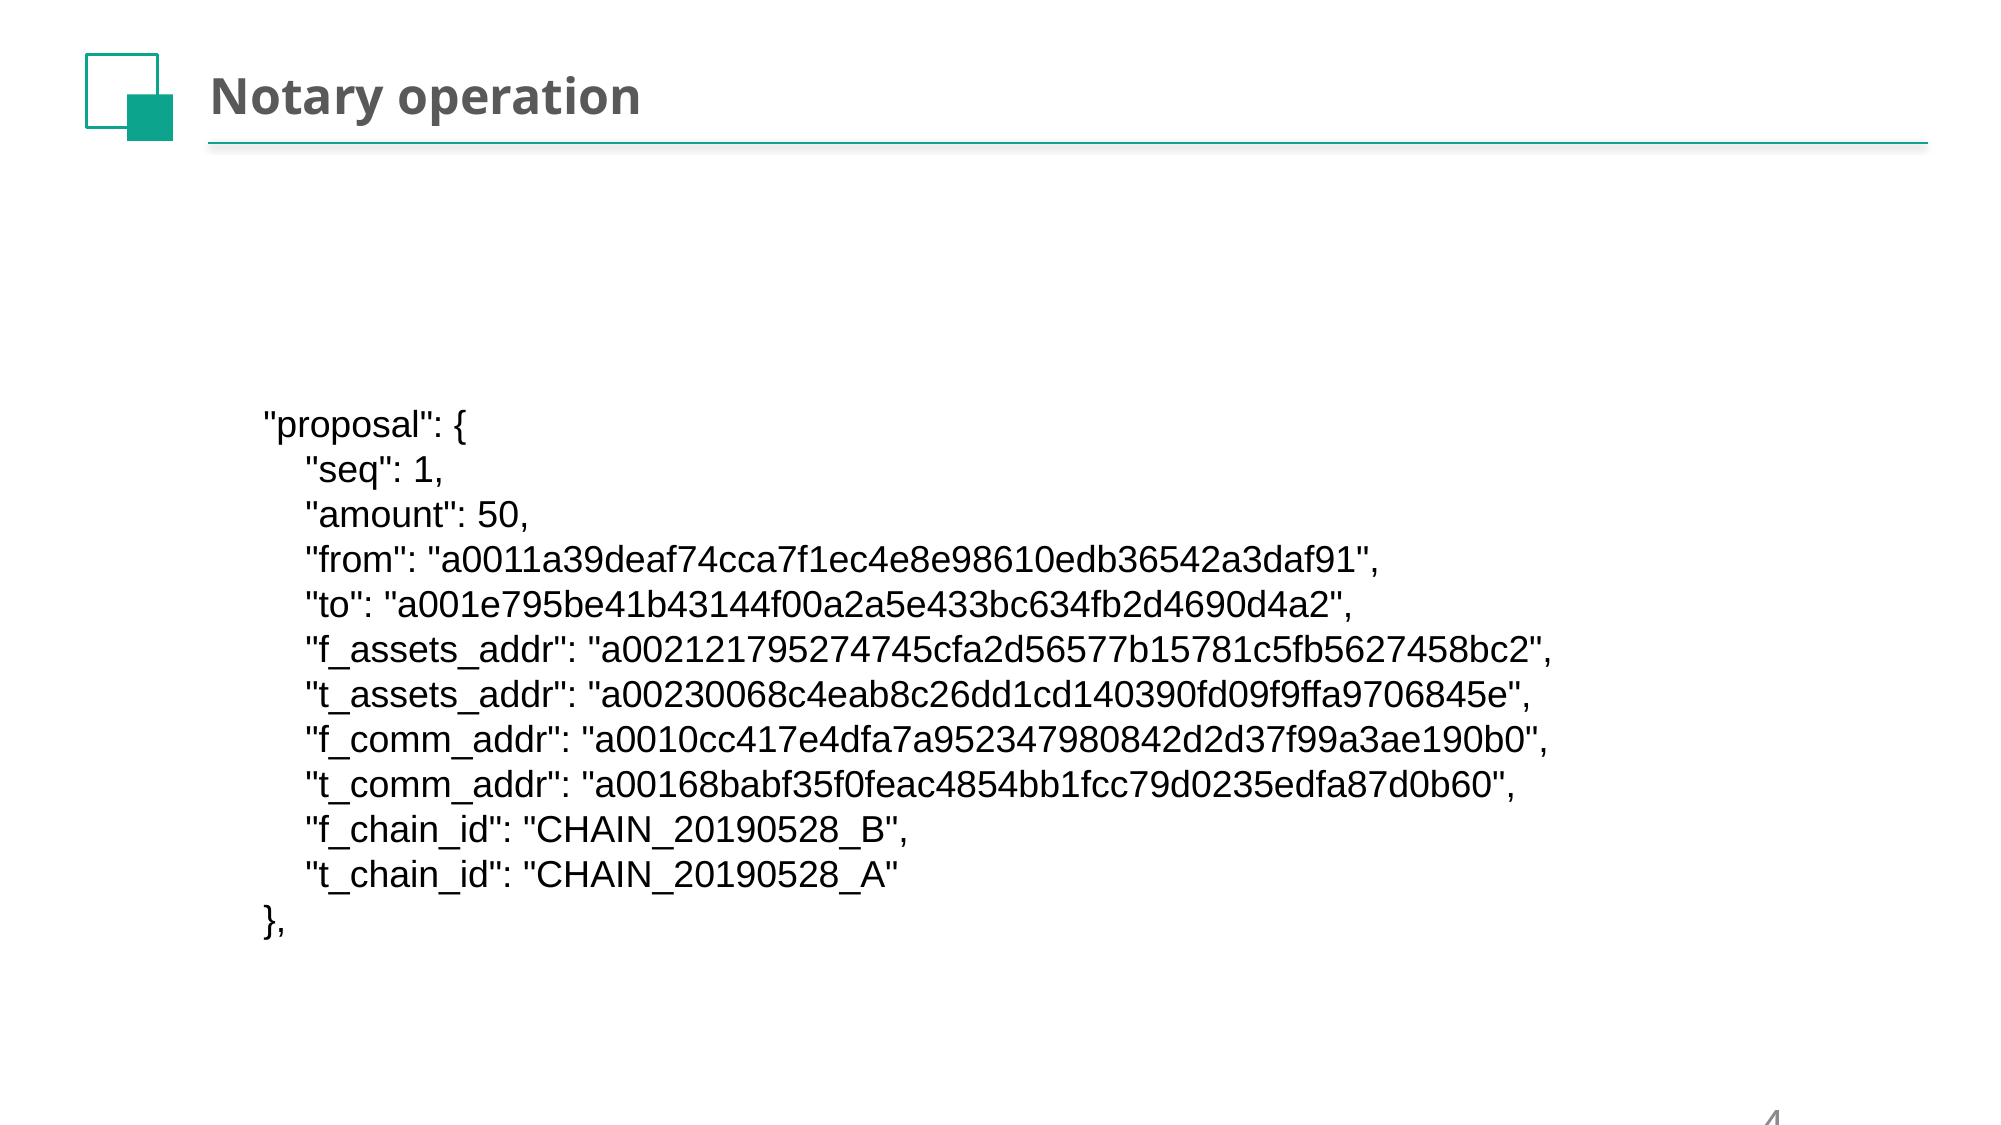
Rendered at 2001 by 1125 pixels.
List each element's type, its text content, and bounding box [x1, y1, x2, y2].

text_box "proposal": { "seq": 1, "amount": 50, "from": "a0011a39deaf74cca7f1ec4e8e98610edb36542a3daf91", "to": "a001e795be41b43144f00a2a5e433bc634fb2d4690d4a2", "f_assets_addr": "a002121795274745cfa2d56577b15781c5fb5627458bc2", "t_assets_addr": "a00230068c4eab8c26dd1cd140390fd09f9ffa9706845e", "f_comm_addr": "a0010cc417e4dfa7a952347980842d2d37f99a3ae190b0", "t_comm_addr": "a00168babf35f0feac4854bb1fcc79d0235edfa87d0b60", "f_chain_id": "CHAIN_20190528_B", "t_chain_id": "CHAIN_20190528_A" }, [248, 392, 1696, 948]
text_box 4 [1638, 1092, 1907, 1125]
title Notary operation [198, 58, 1489, 131]
